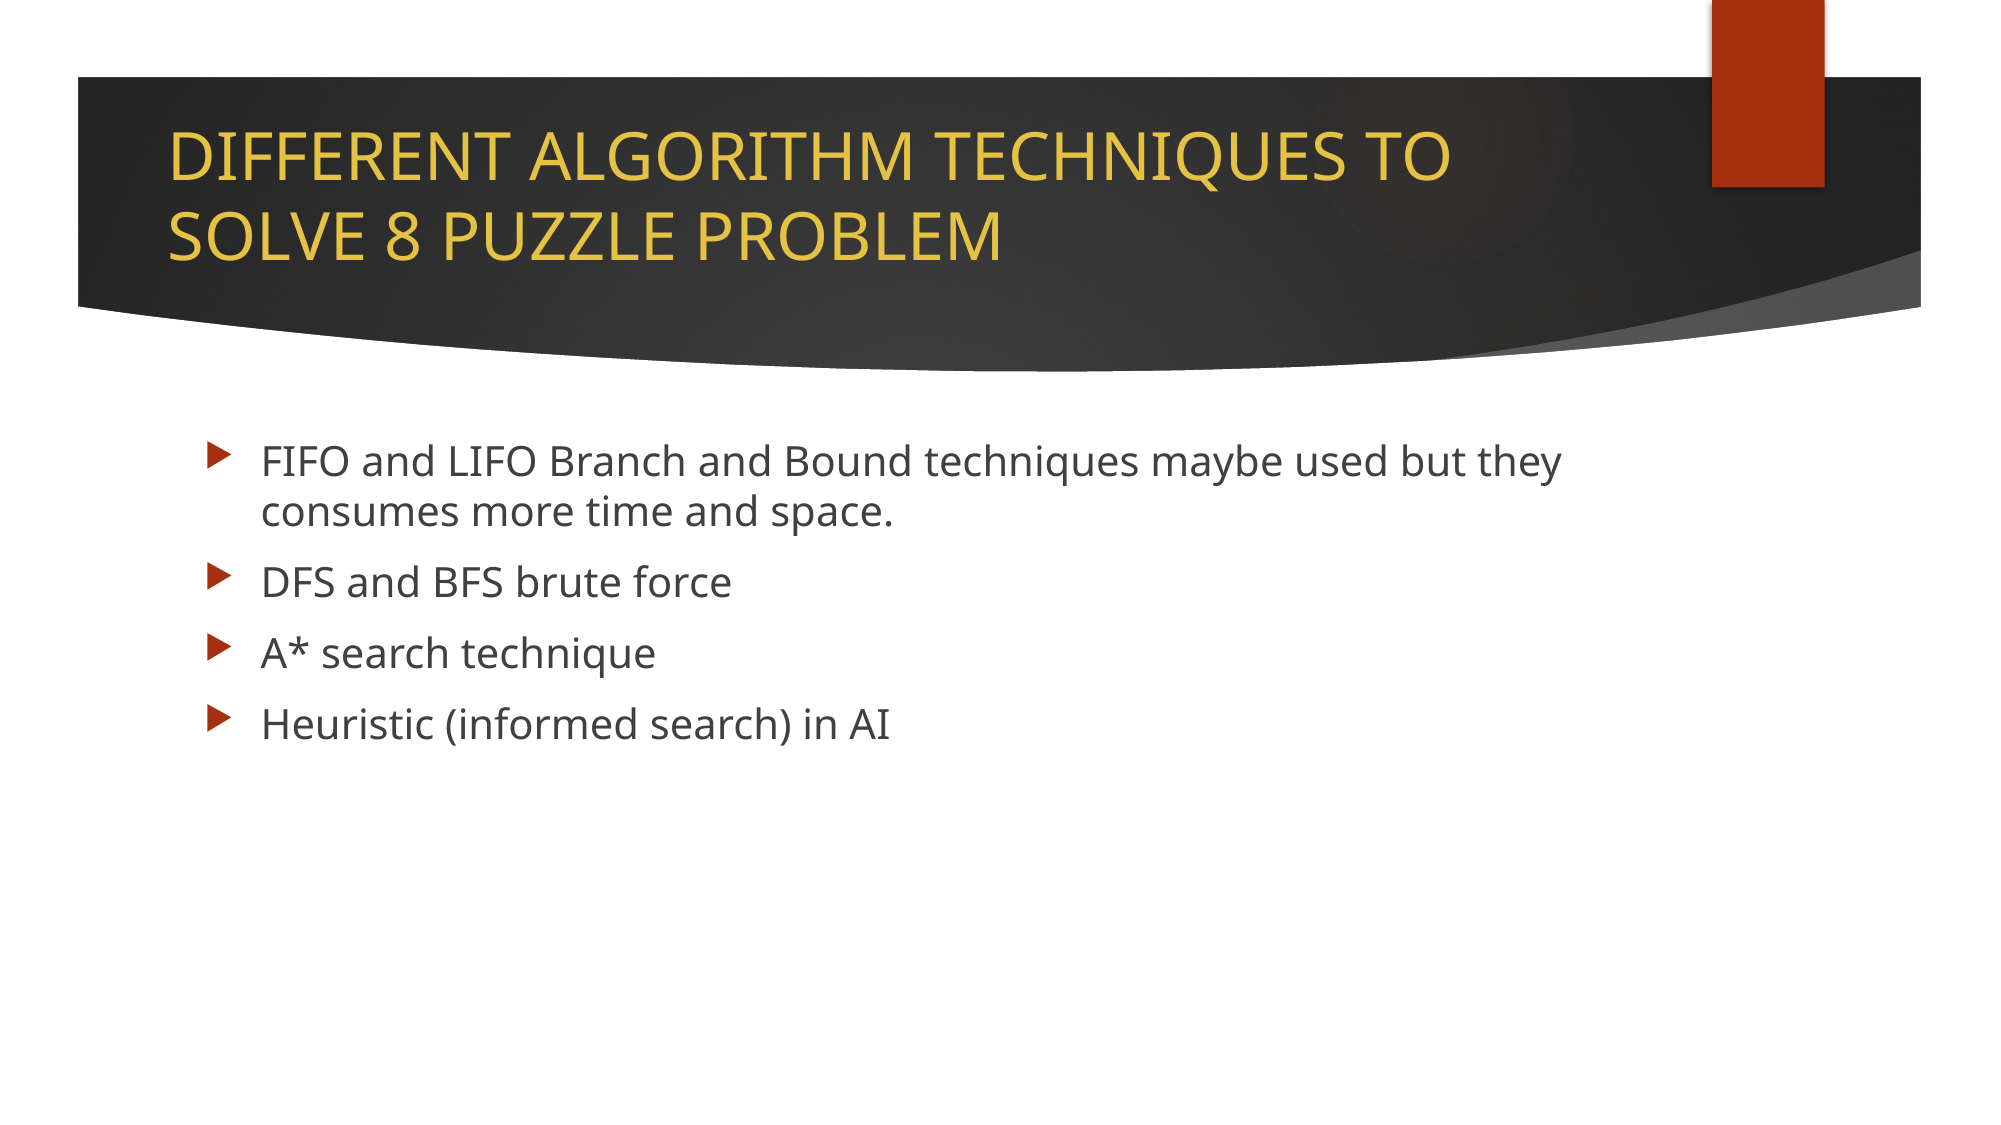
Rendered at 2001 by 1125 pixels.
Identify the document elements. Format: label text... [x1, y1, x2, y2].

list FIFO and LIFO Branch and Bound techniques maybe used but they consumes more time and space. DFS and BFS brute force A* search technique Heuristic (informed search) in AI [189, 427, 1638, 988]
title DIFFERENT ALGORITHM TECHNIQUES TO SOLVE 8 PUZZLE PROBLEM [152, 112, 1627, 276]
